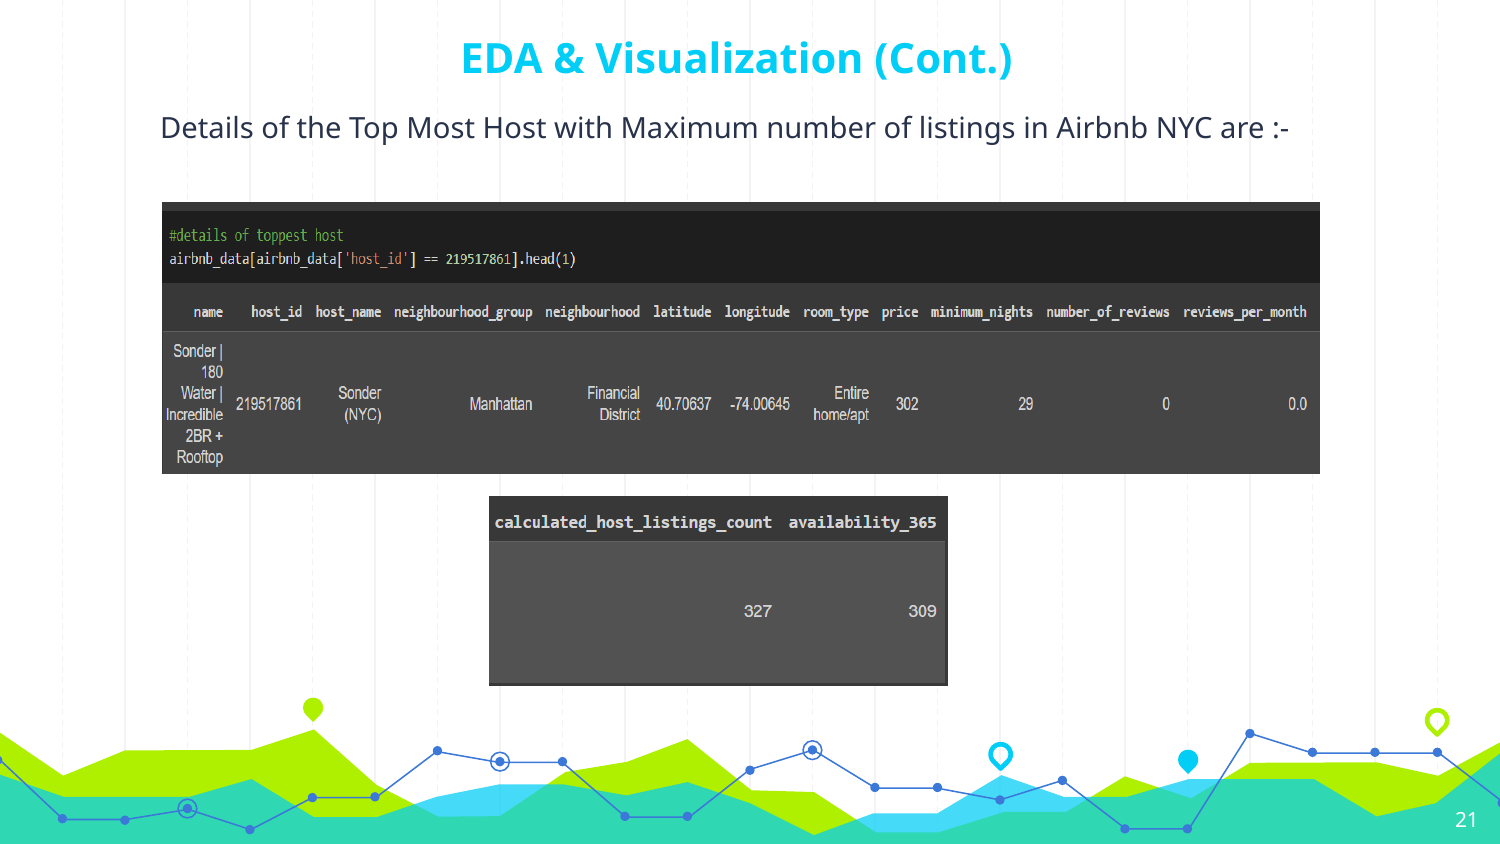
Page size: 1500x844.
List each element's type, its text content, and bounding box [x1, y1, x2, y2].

picture [489, 496, 948, 686]
title EDA & Visualization (Cont.) [162, 0, 1311, 94]
slide_number ‹#› [1403, 791, 1494, 844]
list Details of the Top Most Host with Maximum number of listings in Airbnb NYC are :- [124, 94, 1413, 179]
picture [162, 201, 1321, 474]
